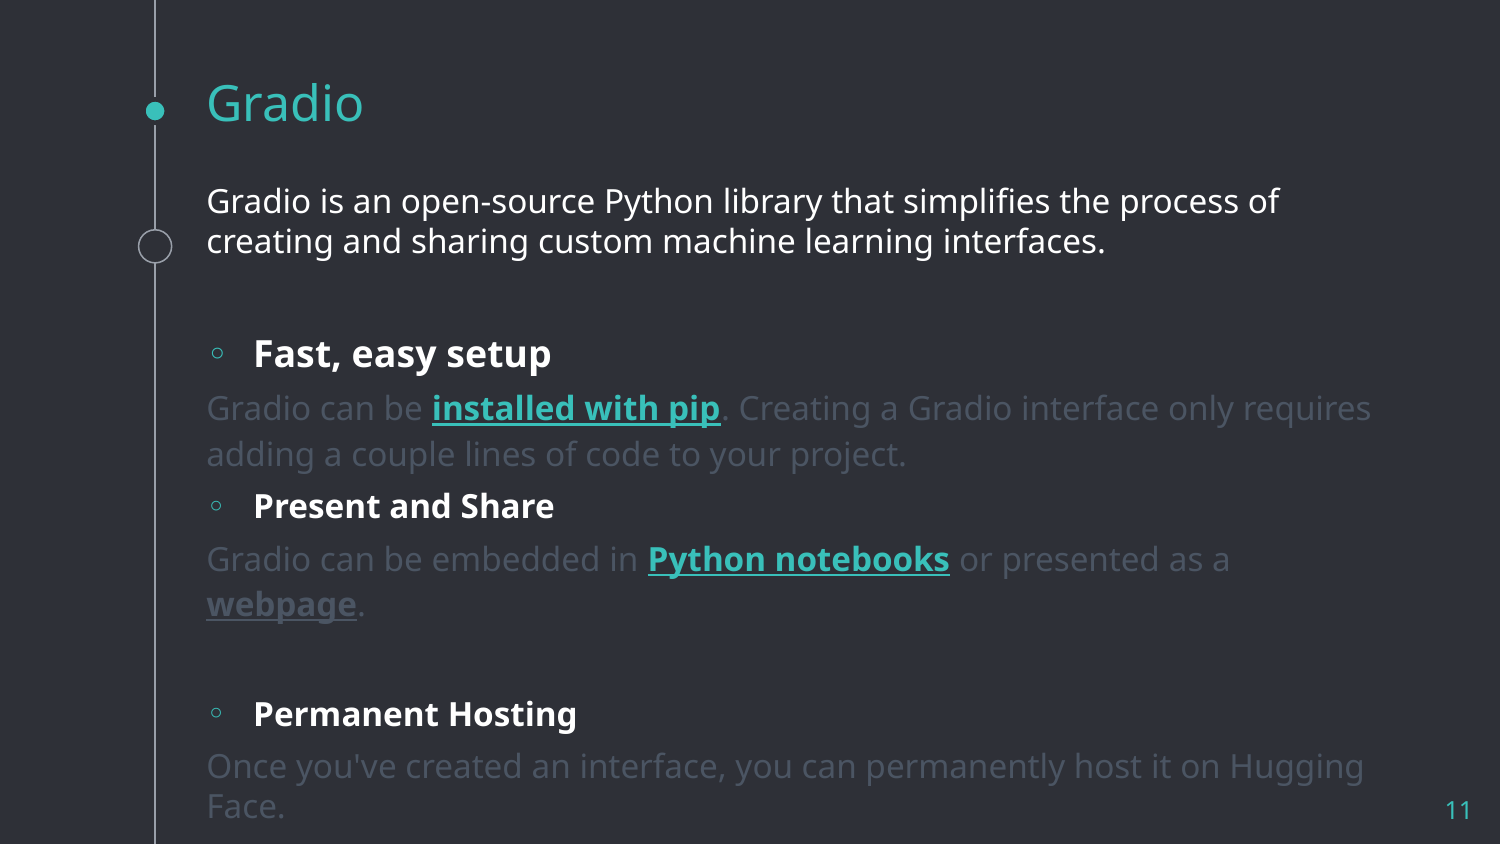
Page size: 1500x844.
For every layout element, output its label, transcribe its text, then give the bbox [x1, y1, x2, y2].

list Gradio is an open-source Python library that simplifies the process of creating and sharing custom machine learning interfaces. Fast, easy setup Gradio can be installed with pip. Creating a Gradio interface only requires adding a couple lines of code to your project. Present and Share Gradio can be embedded in Python notebooks or presented as a webpage. Permanent Hosting Once you've created an interface, you can permanently host it on Hugging Face. [191, 165, 1399, 790]
title Gradio [191, 90, 1317, 147]
slide_number 11 [1398, 779, 1489, 832]
